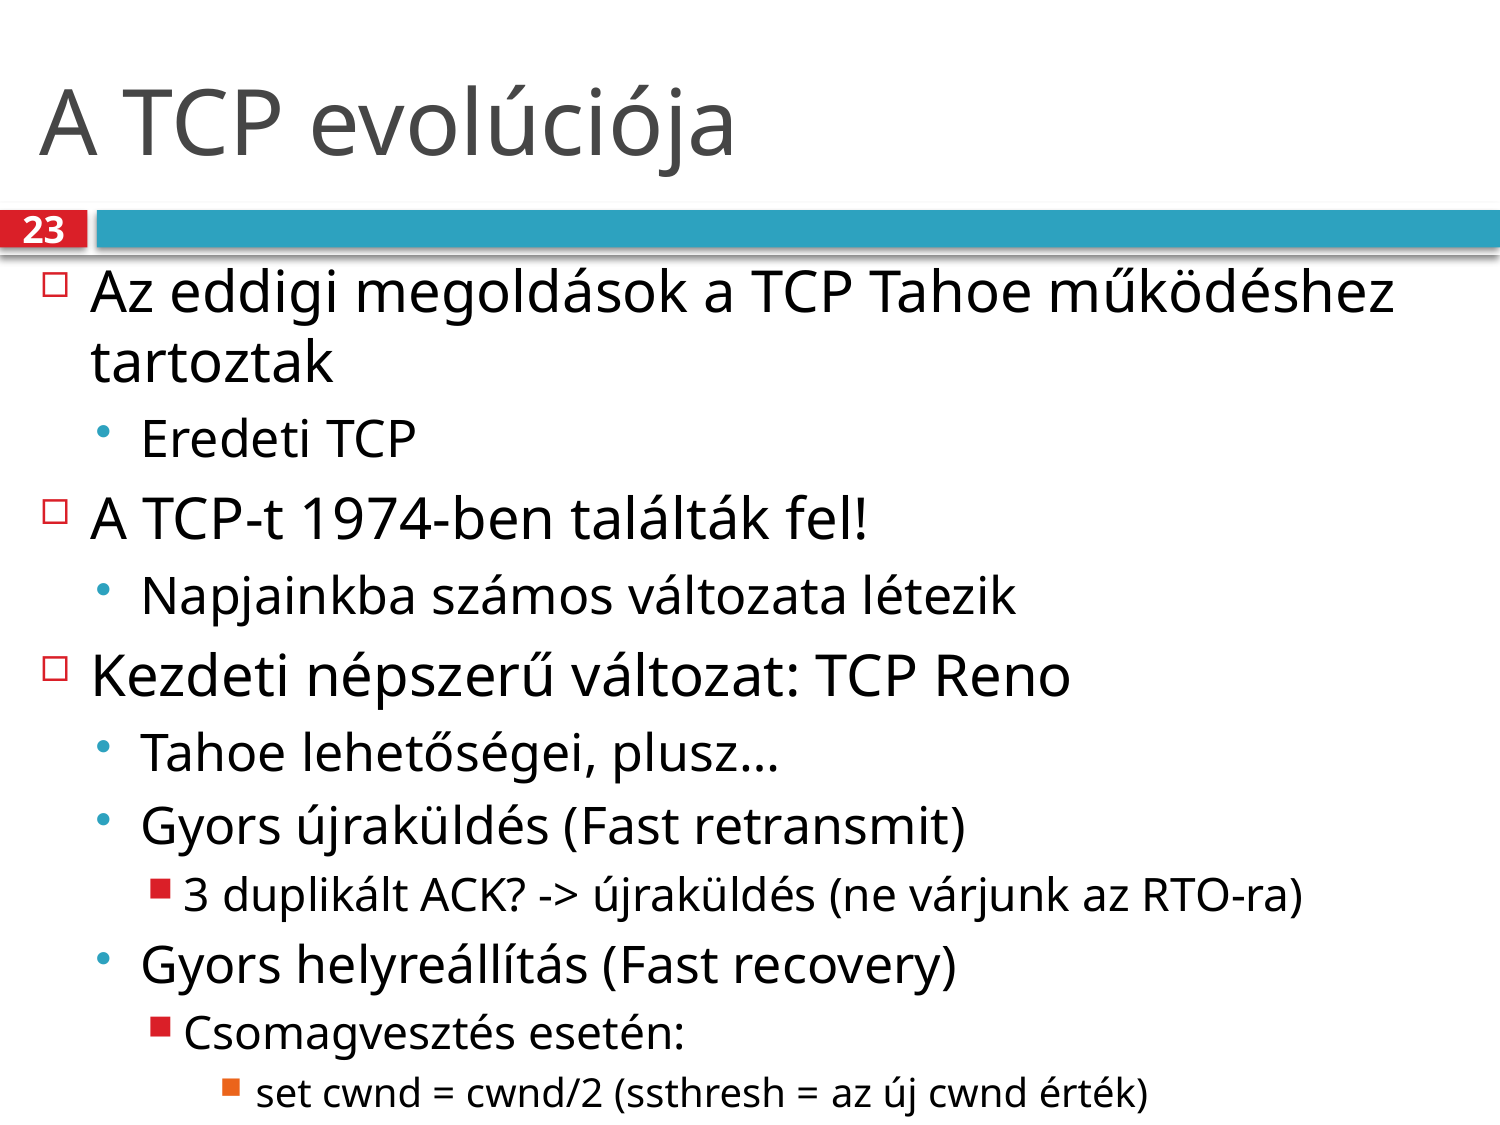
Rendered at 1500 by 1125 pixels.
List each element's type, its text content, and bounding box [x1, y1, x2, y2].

title A TCP evolúciója [24, 37, 1475, 200]
list Az eddigi megoldások a TCP Tahoe működéshez tartoztak Eredeti TCP A TCP-t 1974-ben találták fel! Napjainkba számos változata létezik Kezdeti népszerű változat: TCP Reno Tahoe lehetőségei, plusz… Gyors újraküldés (Fast retransmit) 3 duplikált ACK? -> újraküldés (ne várjunk az RTO-ra) Gyors helyreállítás (Fast recovery) Csomagvesztés esetén: set cwnd = cwnd/2 (ssthresh = az új cwnd érték) [24, 247, 1475, 1125]
slide_number 23 [0, 206, 88, 257]
